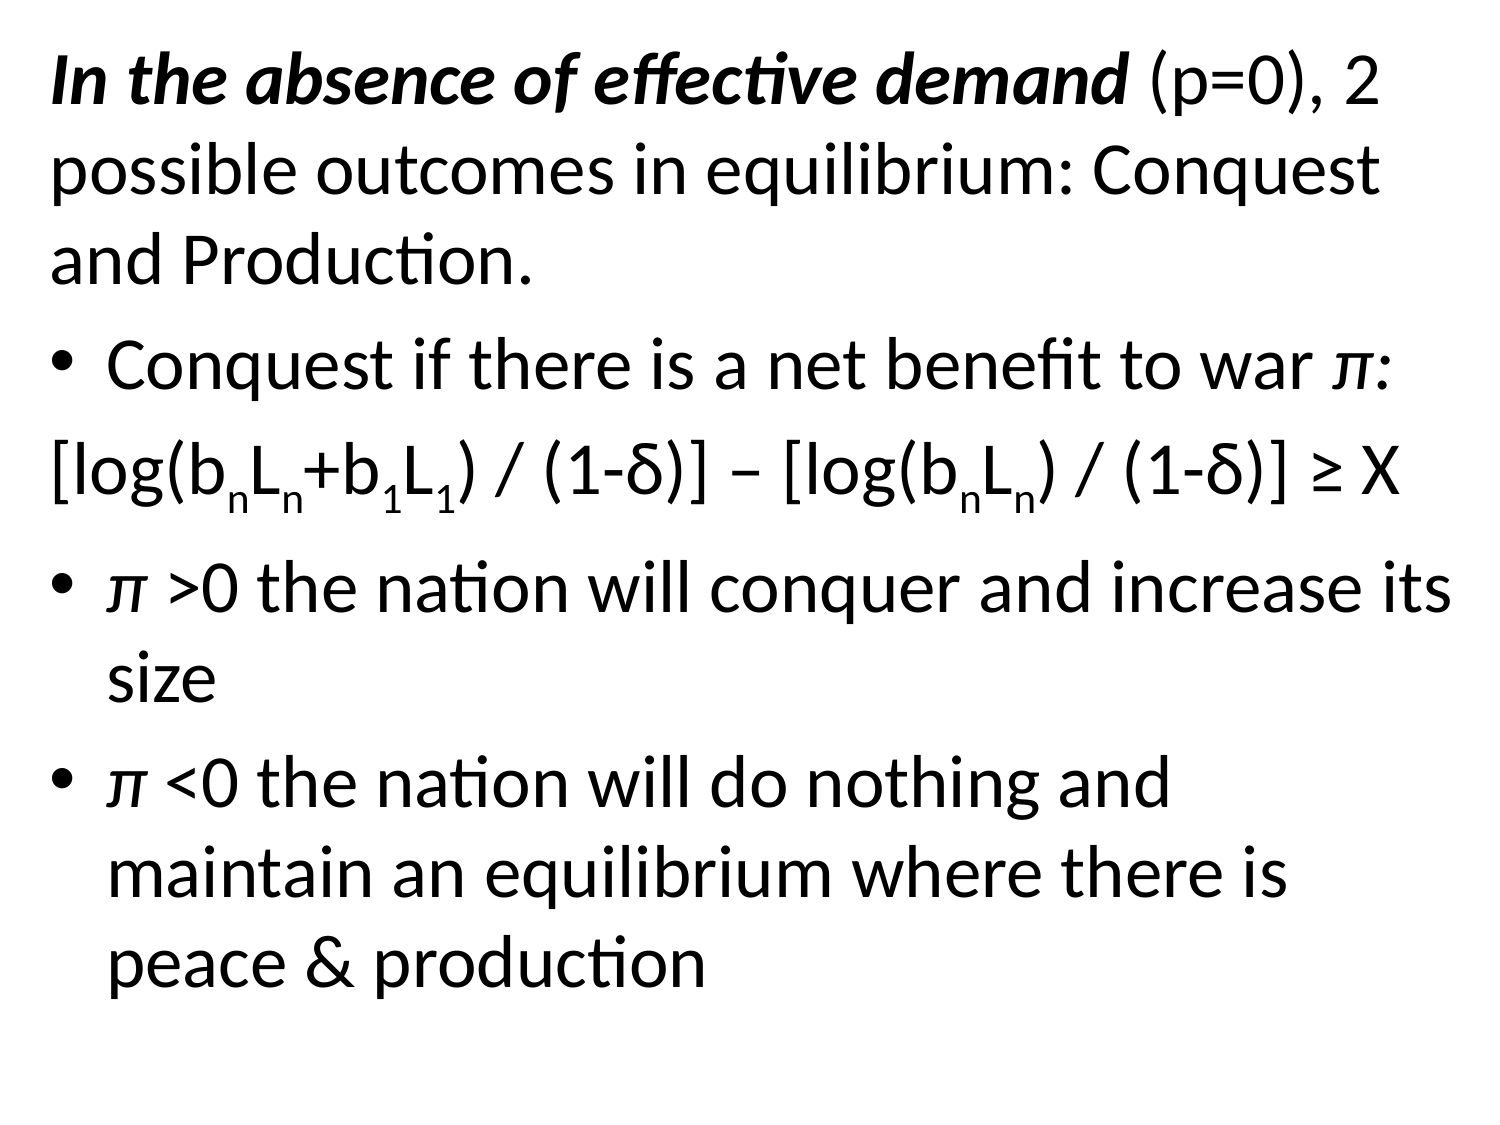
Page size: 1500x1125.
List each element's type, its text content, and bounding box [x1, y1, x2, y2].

list In the absence of effective demand (p=0), 2 possible outcomes in equilibrium: Conquest and Production. Conquest if there is a net benefit to war π: [log(bnLn+b1L1) / (1-δ)] – [log(bnLn) / (1-δ)] ≥ X π >0 the nation will conquer and increase its size π <0 the nation will do nothing and maintain an equilibrium where there is peace & production [34, 22, 1471, 1083]
